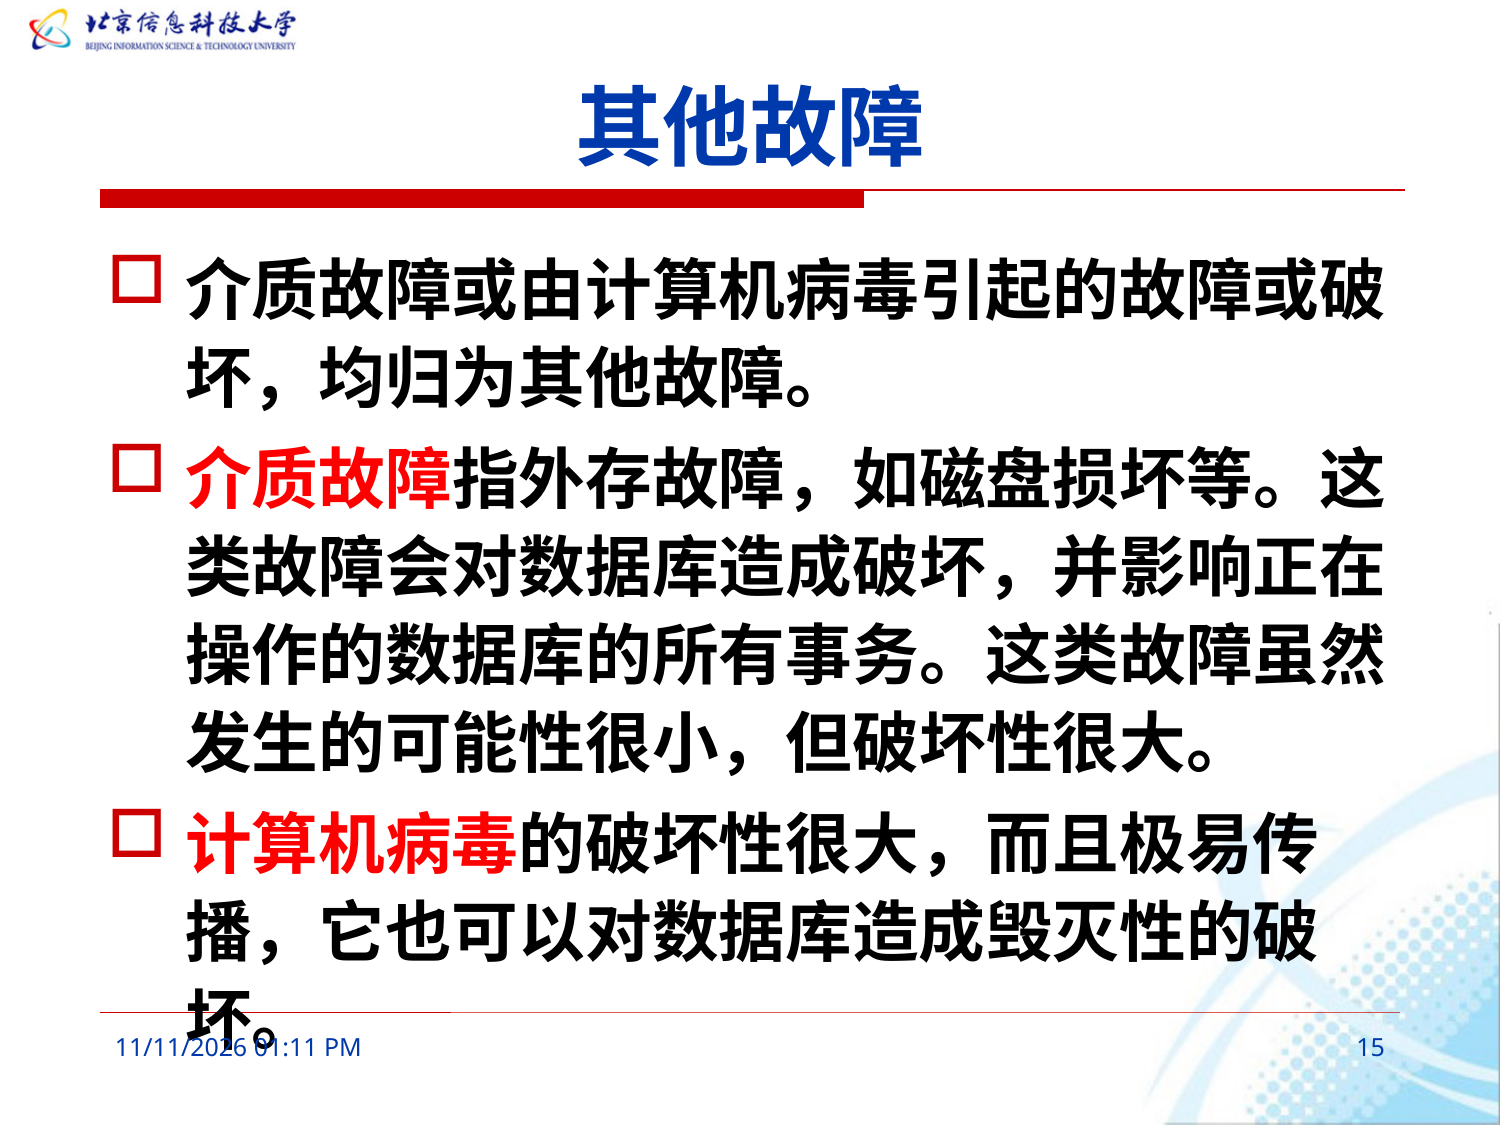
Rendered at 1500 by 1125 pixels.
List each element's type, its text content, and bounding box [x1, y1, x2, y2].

title 其他故障 [93, 49, 1407, 185]
picture [0, 0, 1500, 1125]
list 介质故障或由计算机病毒引起的故障或破坏，均归为其他故障。 介质故障指外存故障，如磁盘损坏等。这类故障会对数据库造成破坏，并影响正在操作的数据库的所有事务。这类故障虽然发生的可能性很小，但破坏性很大。 计算机病毒的破坏性很大，而且极易传播，它也可以对数据库造成毁灭性的破坏。 [92, 231, 1406, 1000]
slide_number 15 [1074, 1024, 1401, 1103]
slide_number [99, 1024, 432, 1103]
